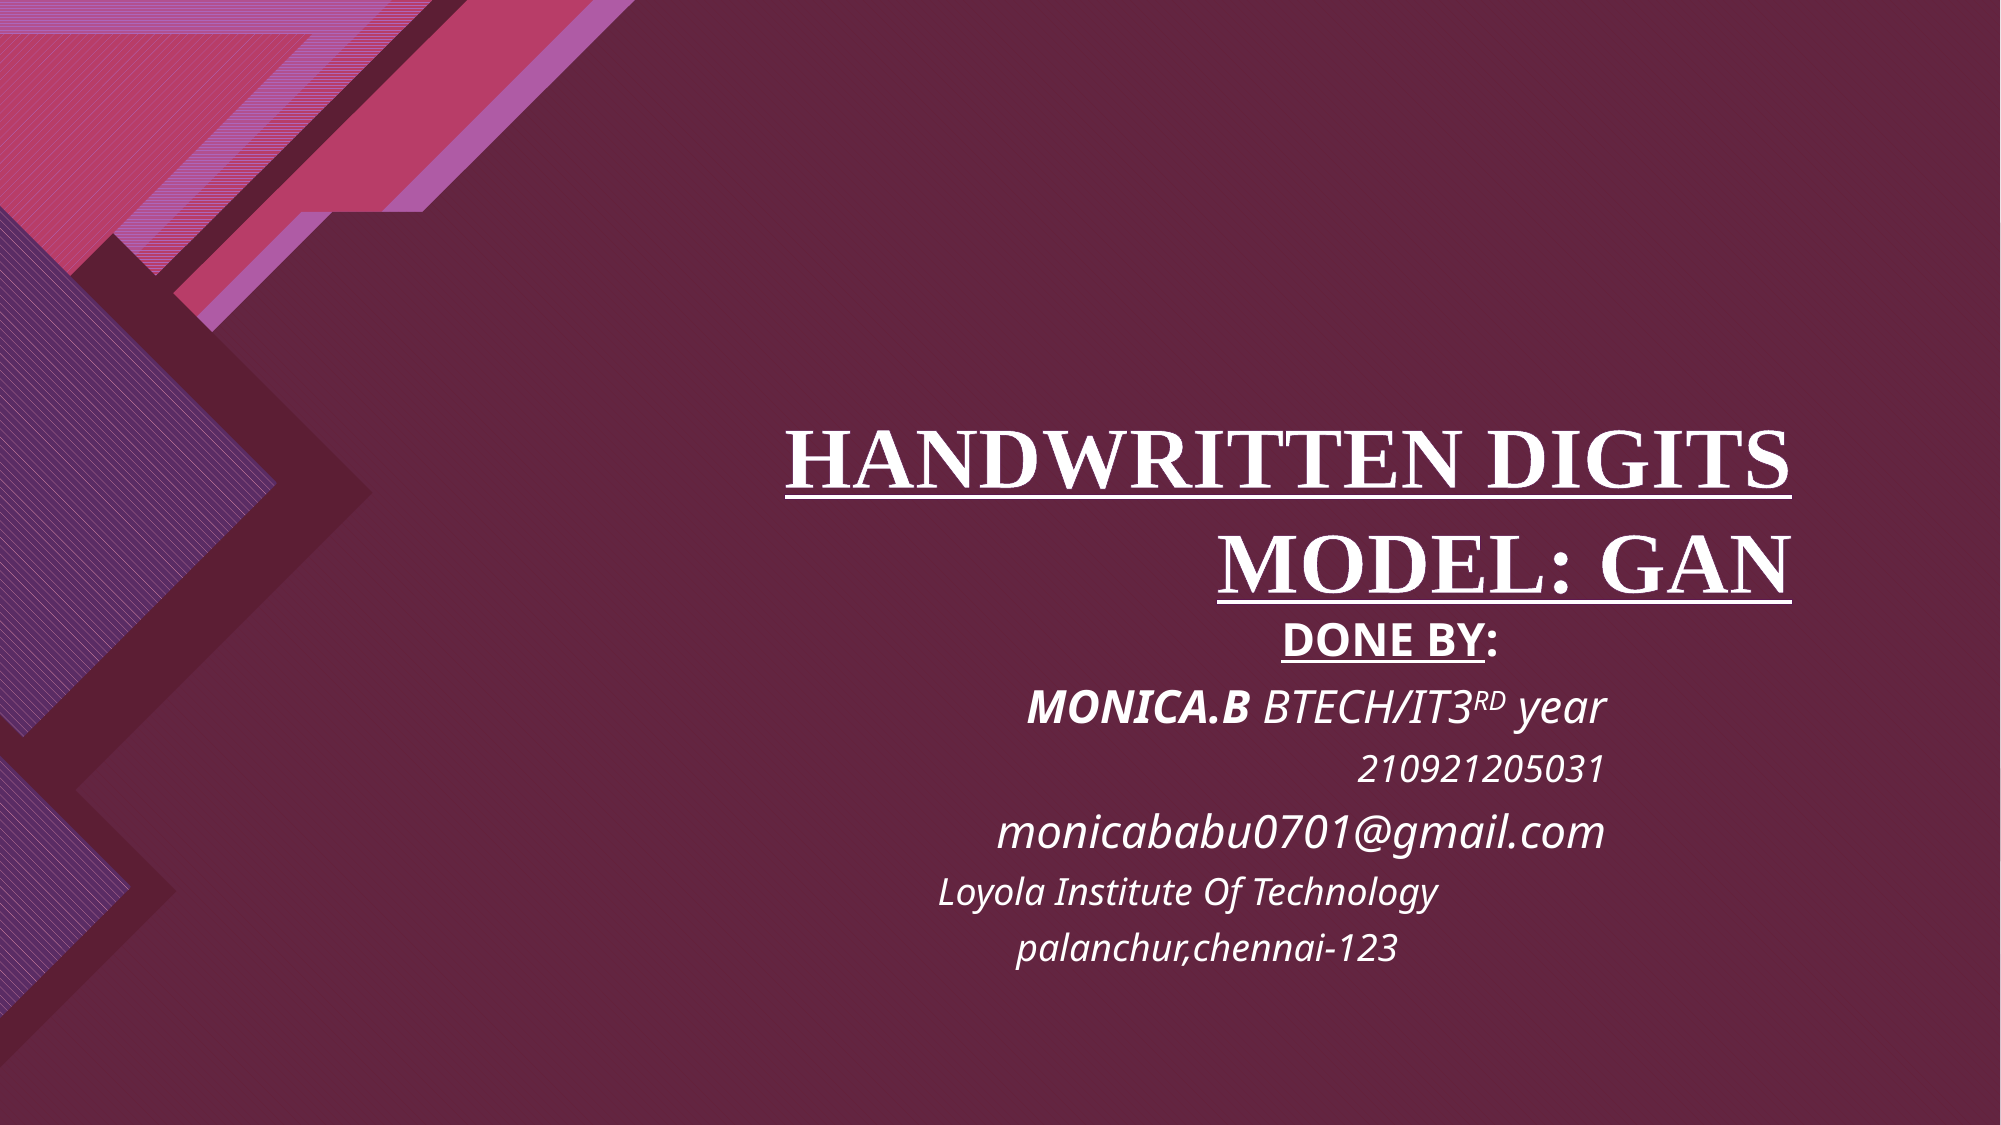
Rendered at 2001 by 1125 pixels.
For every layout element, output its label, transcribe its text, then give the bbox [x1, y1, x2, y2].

subtitle DONE BY: MONICA.B BTECH/IT3RD year 210921205031 monicababu0701@gmail.com Loyola Institute Of Technology palanchur,chennai-123 [453, 610, 1614, 932]
title Handwritten Digits model: GAN [489, 319, 1800, 611]
